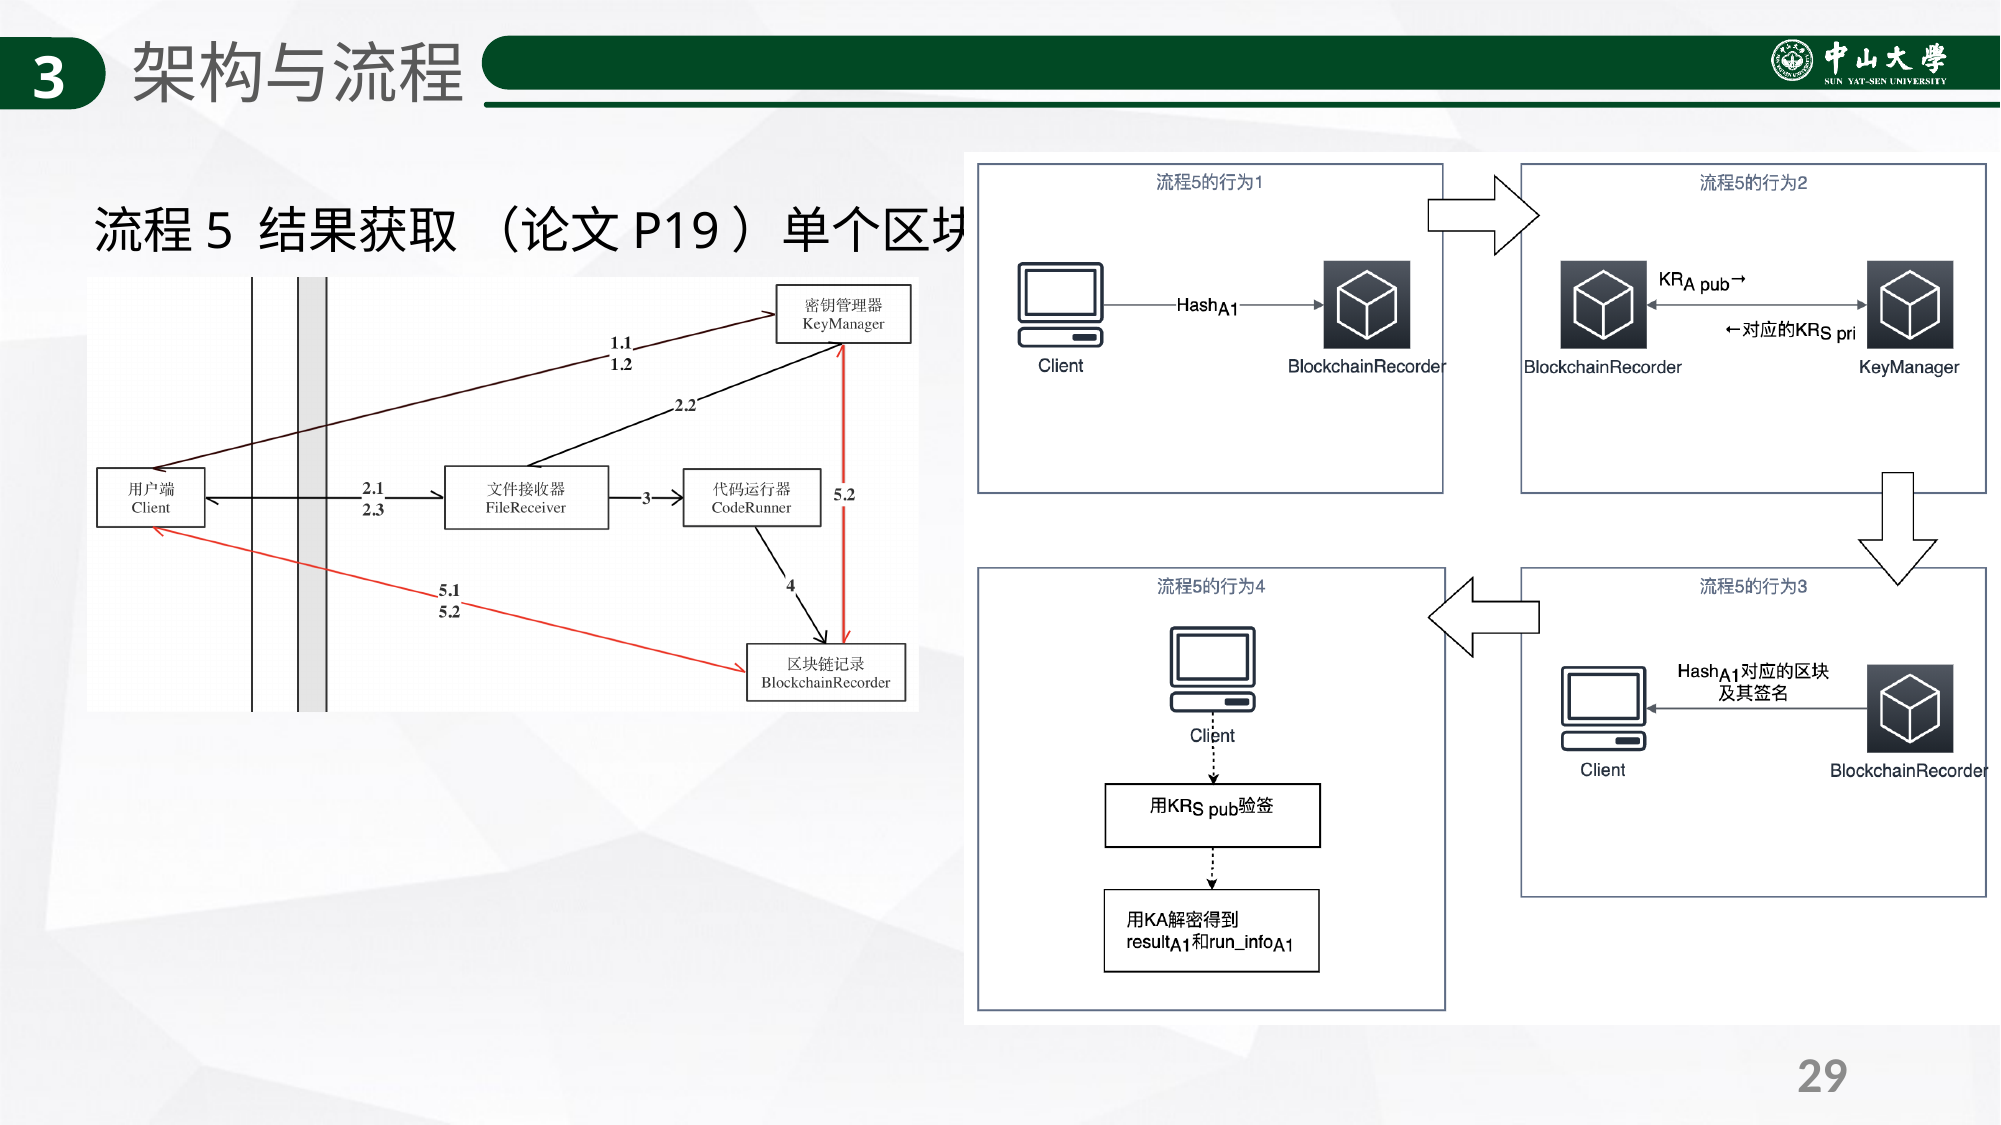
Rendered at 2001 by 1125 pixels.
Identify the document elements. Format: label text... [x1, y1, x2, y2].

picture [0, 0, 2001, 1125]
text_box 流程5 结果获取 （论文P19）单个区块 [78, 190, 964, 266]
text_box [481, 35, 2000, 108]
text_box 架构与流程 [116, 23, 481, 119]
slide_number 29 [1412, 1042, 1863, 1103]
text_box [0, 33, 106, 119]
